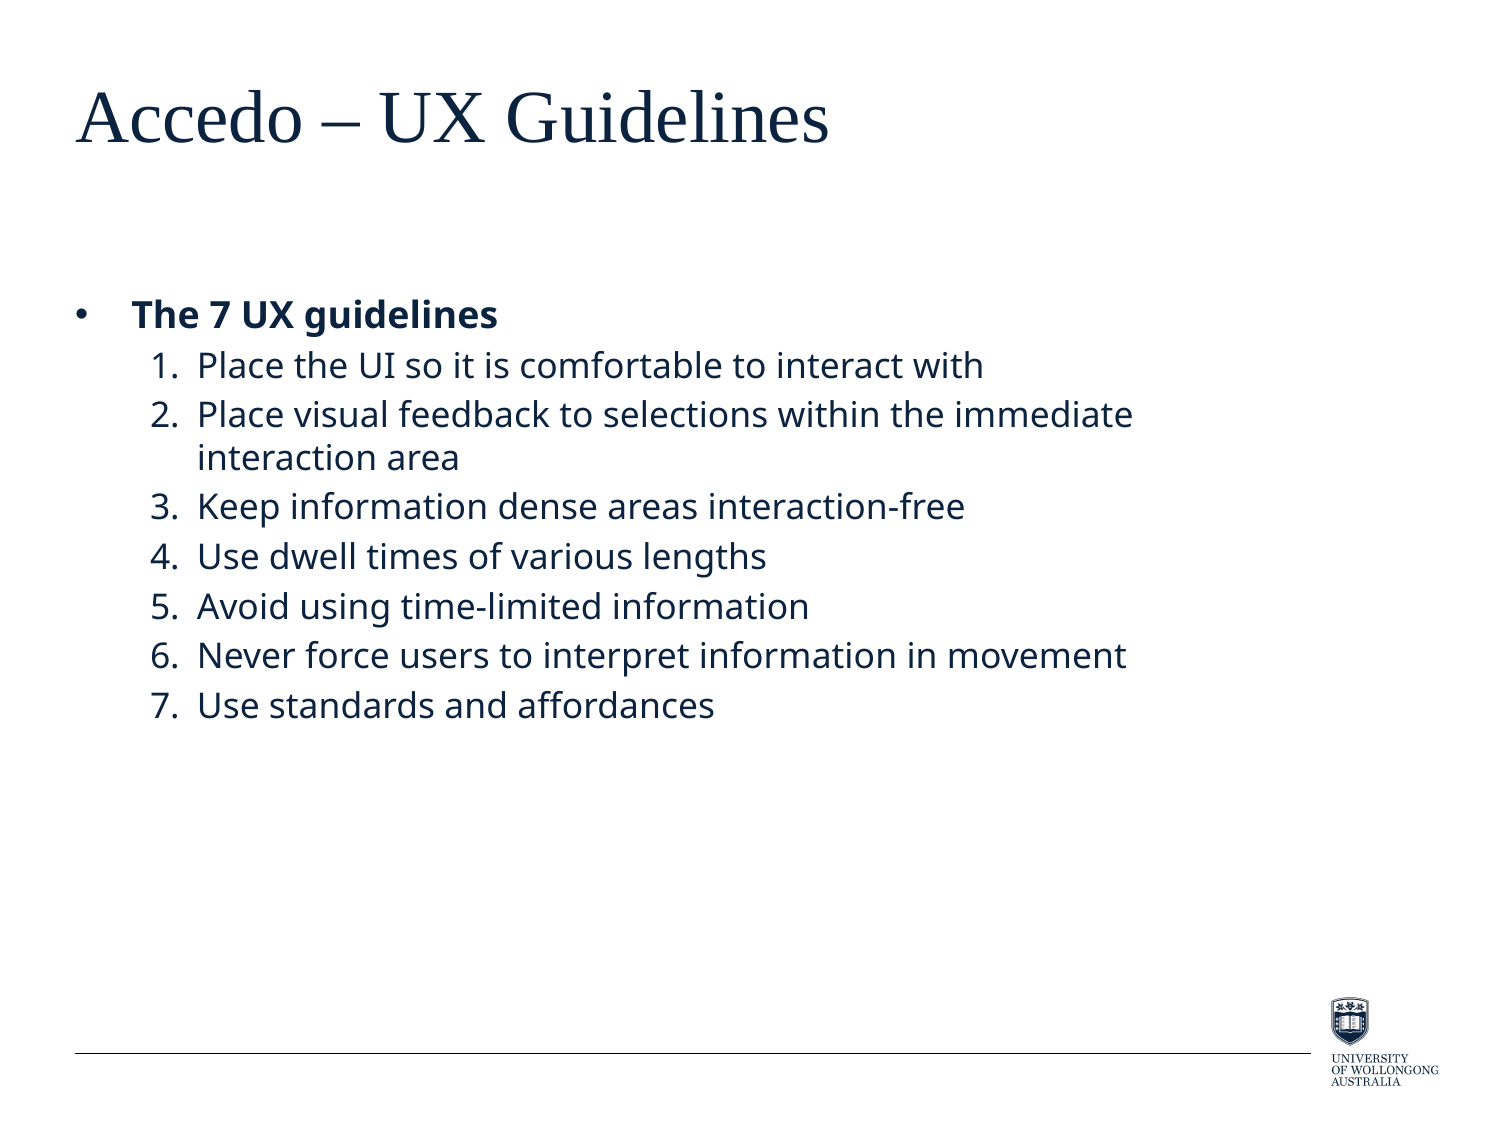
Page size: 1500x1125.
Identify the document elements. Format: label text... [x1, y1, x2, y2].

title Accedo – UX Guidelines [75, 67, 1270, 207]
list The 7 UX guidelines Place the UI so it is comfortable to interact with Place visual feedback to selections within the immediate interaction area Keep information dense areas interaction-free Use dwell times of various lengths Avoid using time-limited information Never force users to interpret information in movement Use standards and affordances [75, 290, 1270, 1028]
